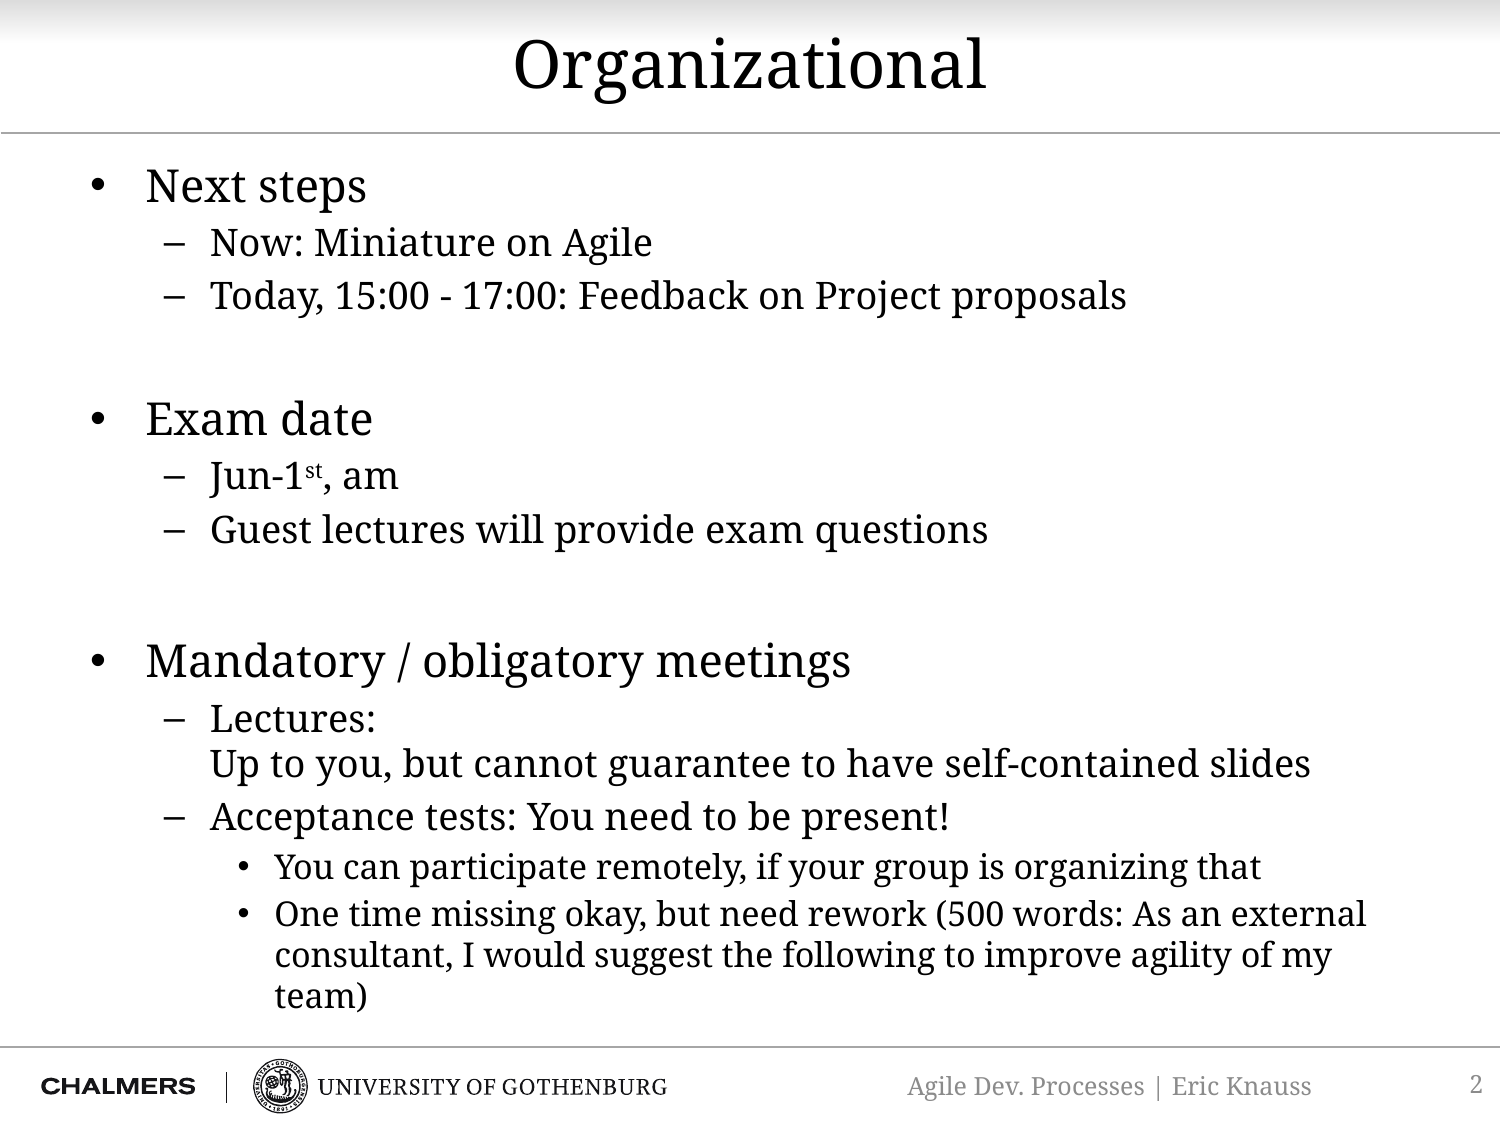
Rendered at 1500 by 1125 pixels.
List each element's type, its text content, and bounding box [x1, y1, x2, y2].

list Next steps Now: Miniature on Agile Today, 15:00 - 17:00: Feedback on Project proposals Exam date Jun-1st, am Guest lectures will provide exam questions Mandatory / obligatory meetings Lectures: Up to you, but cannot guarantee to have self-contained slides Acceptance tests: You need to be present! You can participate remotely, if your group is organizing that One time missing okay, but need rework (500 words: As an external consultant, I would suggest the following to improve agility of my team) [75, 149, 1425, 1024]
footer Agile Dev. Processes | Eric Knauss [872, 1055, 1348, 1116]
slide_number 2 [1360, 1055, 1499, 1116]
title Organizational [75, 4, 1425, 120]
